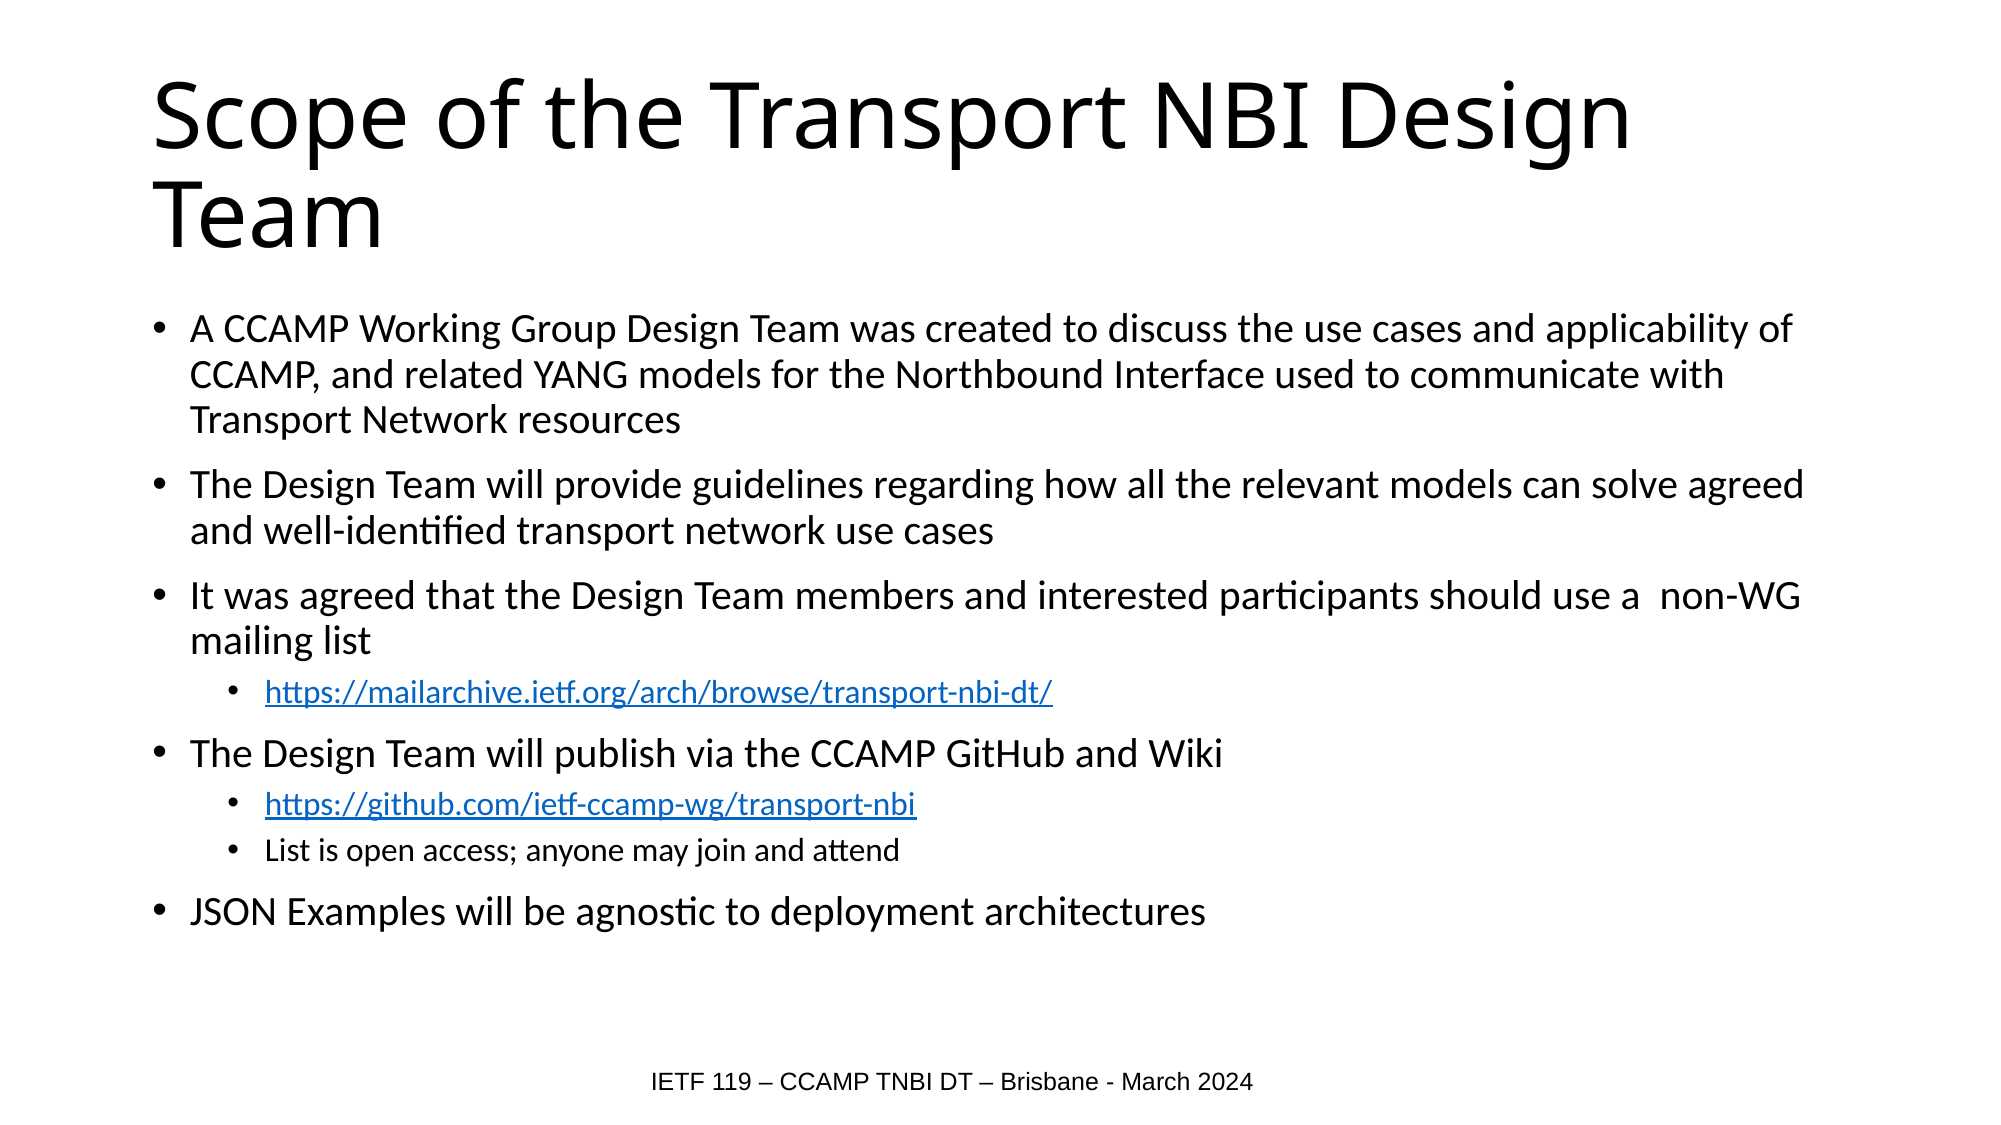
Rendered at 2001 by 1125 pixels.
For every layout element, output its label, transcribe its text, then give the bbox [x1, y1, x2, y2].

footer IETF 119 – CCAMP TNBI DT – Brisbane - March 2024 [625, 1057, 1280, 1104]
list A CCAMP Working Group Design Team was created to discuss the use cases and applicability of CCAMP, and related YANG models for the Northbound Interface used to communicate with Transport Network resources The Design Team will provide guidelines regarding how all the relevant models can solve agreed and well-identified transport network use cases It was agreed that the Design Team members and interested participants should use a non-WG mailing list https://mailarchive.ietf.org/arch/browse/transport-nbi-dt/ The Design Team will publish via the CCAMP GitHub and Wiki https://github.com/ietf-ccamp-wg/transport-nbi List is open access; anyone may join and attend JSON Examples will be agnostic to deployment architectures [137, 299, 1863, 1014]
title Scope of the Transport NBI Design Team [137, 59, 1863, 278]
